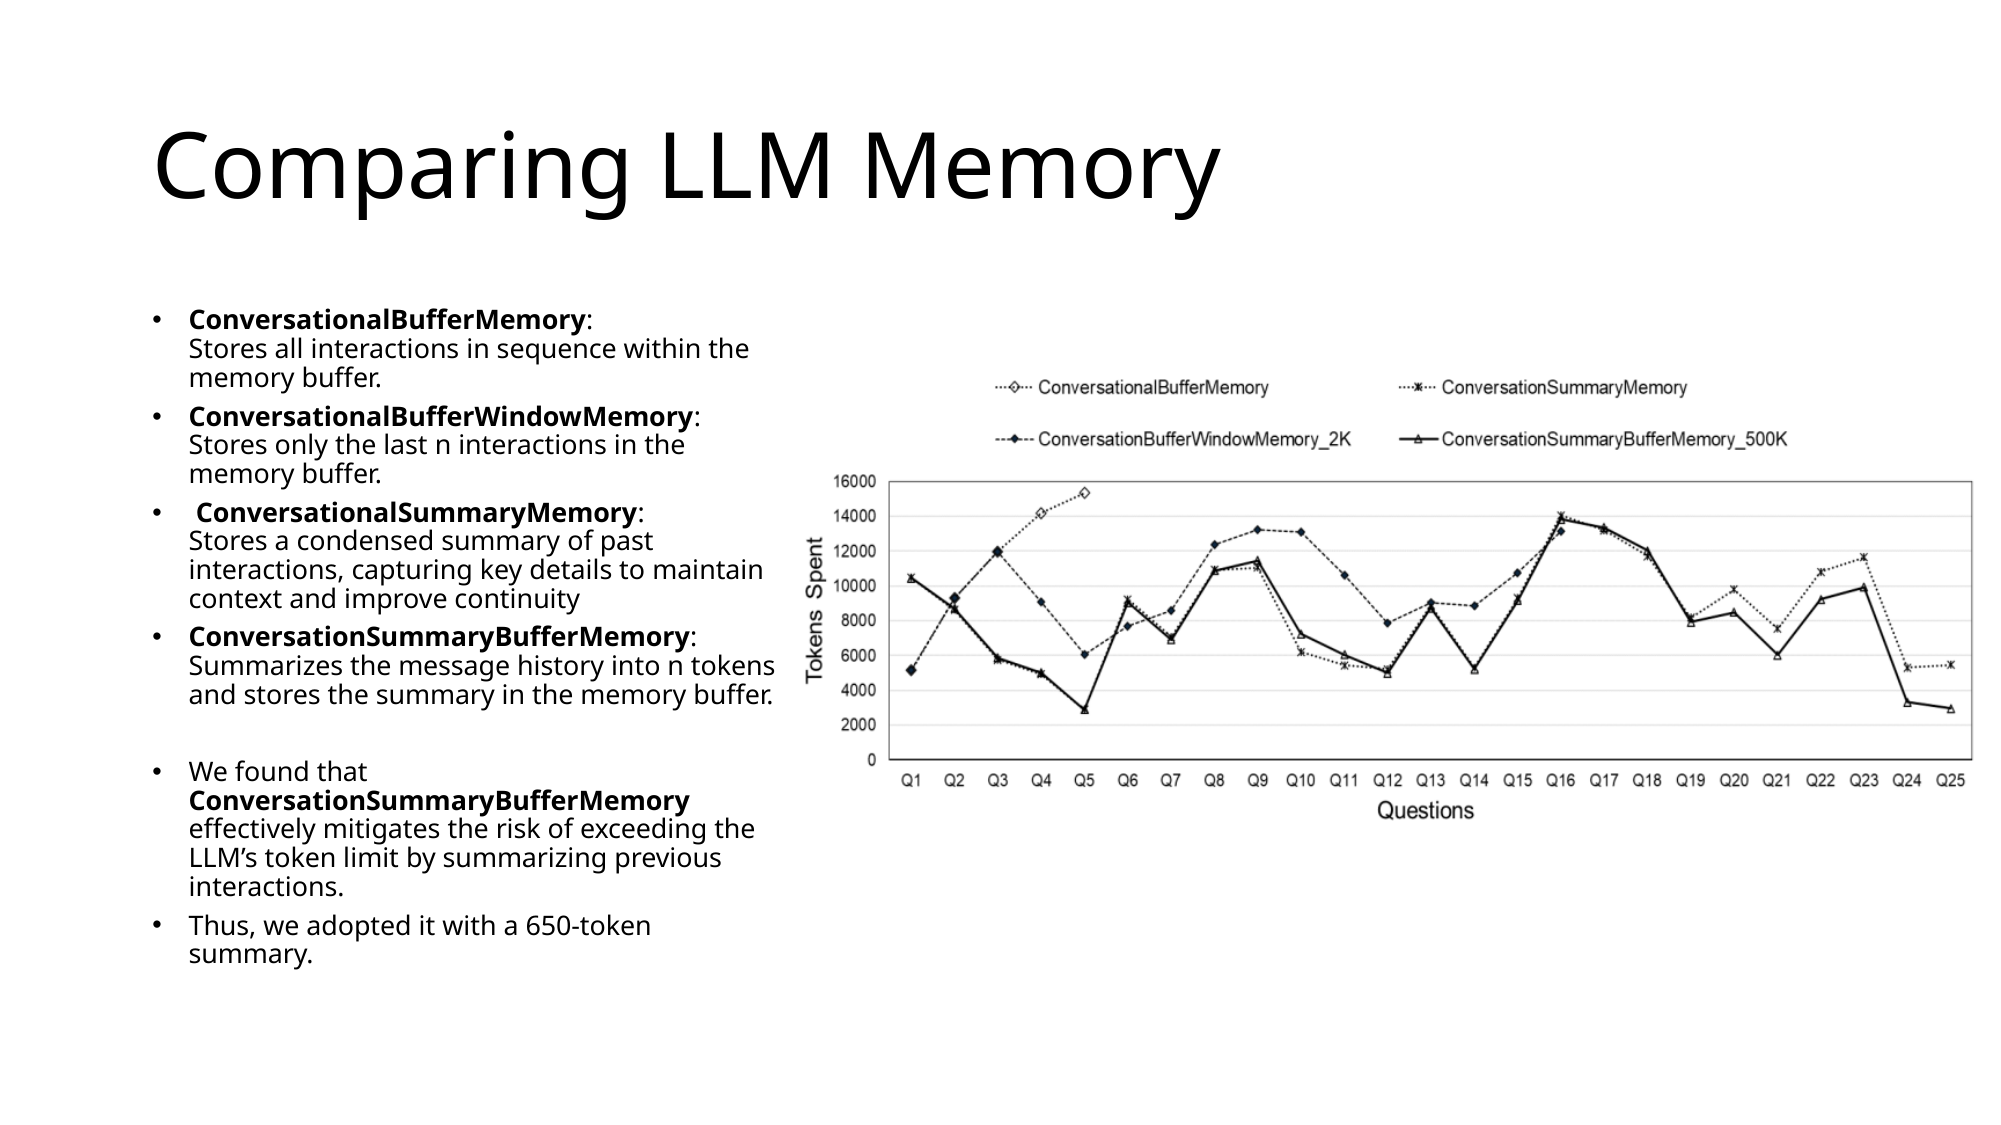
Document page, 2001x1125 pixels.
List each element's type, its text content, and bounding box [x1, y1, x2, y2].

title Comparing LLM Memory [137, 59, 1863, 278]
list ConversationalBufferMemory: Stores all interactions in sequence within the memory buffer. ConversationalBufferWindowMemory: Stores only the last n interactions in the memory buffer. ConversationalSummaryMemory: Stores a condensed summary of past interactions, capturing key details to maintain context and improve continuity ConversationSummaryBufferMemory: Summarizes the message history into n tokens and stores the summary in the memory buffer. We found that ConversationSummaryBufferMemory effectively mitigates the risk of exceeding the LLM’s token limit by summarizing previous interactions. Thus, we adopted it with a 650-token summary. [137, 299, 796, 1014]
picture [795, 334, 2000, 831]
